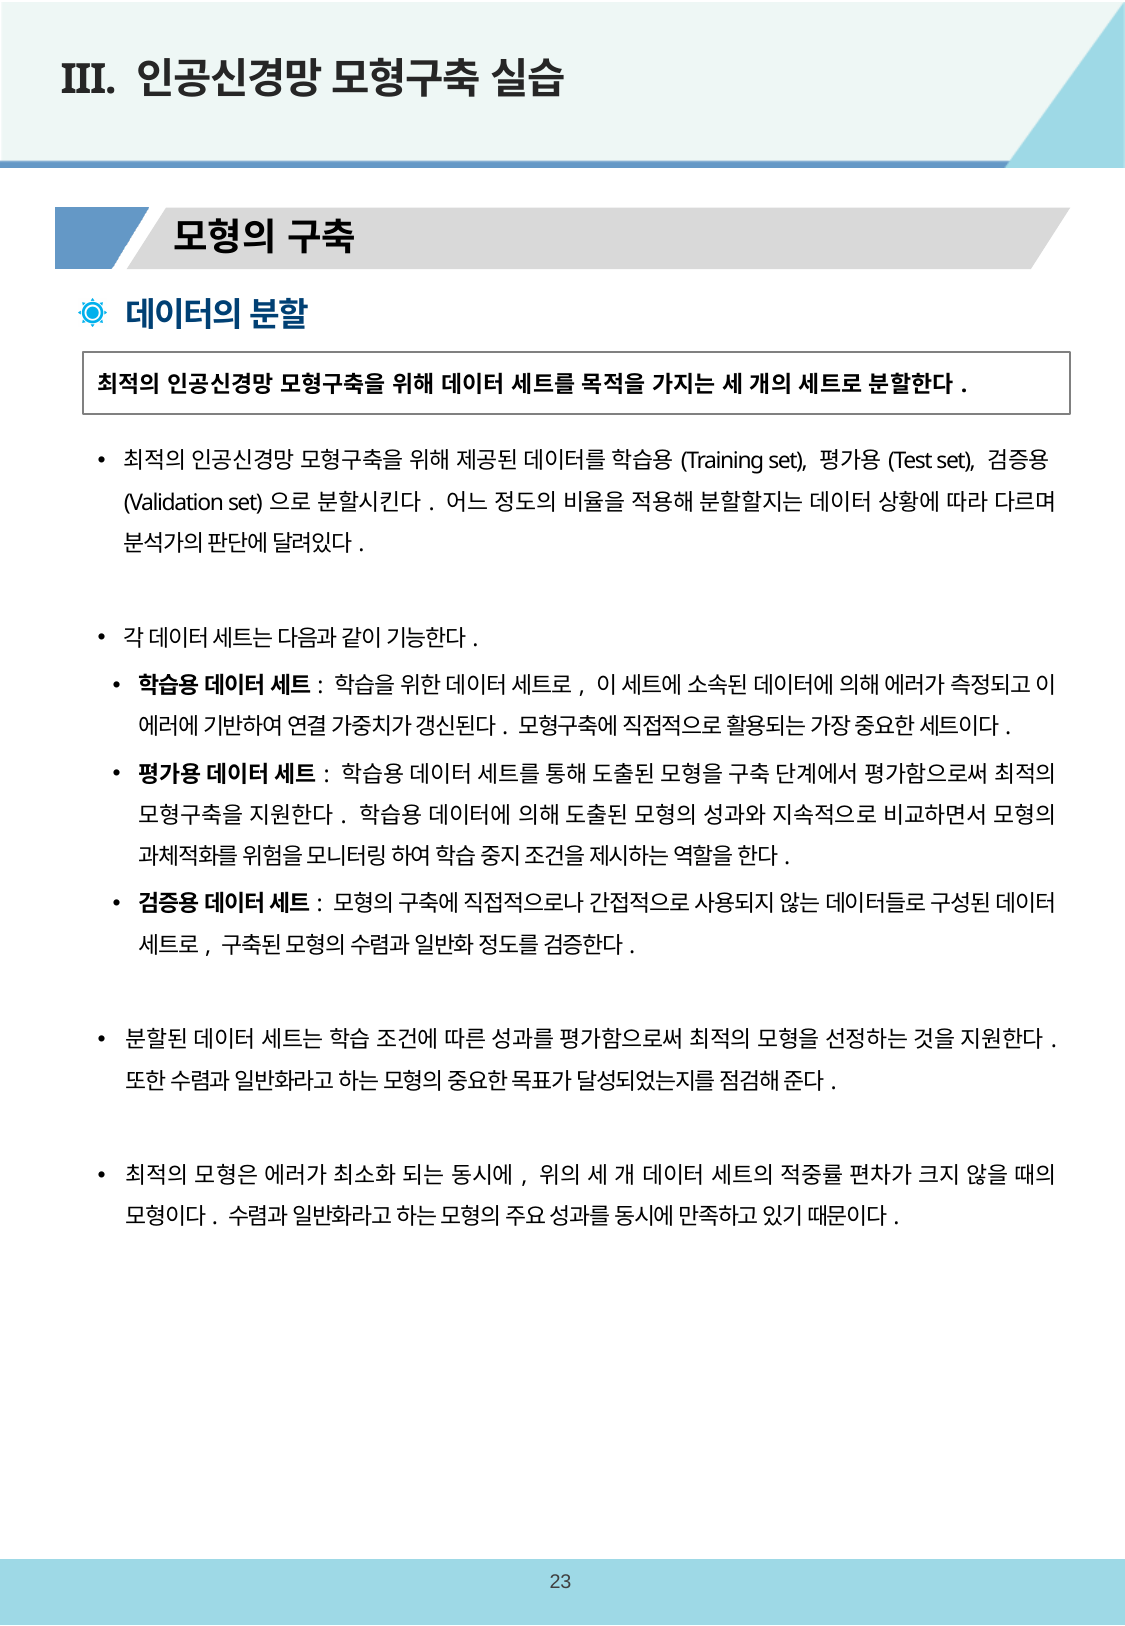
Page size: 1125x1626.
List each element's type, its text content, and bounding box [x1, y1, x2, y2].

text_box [54, 205, 1071, 270]
picture [78, 314, 91, 327]
picture [94, 314, 107, 327]
picture [0, 2, 1125, 168]
text_box 최적의 인공신경망 모형구축을 위해 제공된 데이터를 학습용(Training set), 평가용(Test set), 검증용(Validation set)으로 분할시킨다. 어느 정도의 비율을 적용해 분할할지는 데이터 상황에 따라 다르며 분석가의 판단에 달려있다. 각 데이터 세트는 다음과 같이 기능한다. 학습용 데이터 세트: 학습을 위한 데이터 세트로, 이 세트에 소속된 데이터에 의해 에러가 측정되고 이 에러에 기반하여 연결 가중치가 갱신된다. 모형구축에 직접적으로 활용되는 가장 중요한 세트이다. 평가용 데이터 세트: 학습용 데이터 세트를 통해 도출된 모형을 구축 단계에서 평가함으로써 최적의 모형구축을 지원한다. 학습용 데이터에 의해 도출된 모형의 성과와 지속적으로 비교하면서 모형의 과체적화를 위험을 모니터링 하여 학습 중지 조건을 제시하는 역할을 한다. 검증용 데이터 세트: 모형의 구축에 직접적으로나 간접적으로 사용되지 않는 데이터들로 구성된 데이터 세트로, 구축된 모형의 수렴과 일반화 정도를 검증한다. 분할된 데이터 세트는 학습 조건에 따른 성과를 평가함으로써 최적의 모형을 선정하는 것을 지원한다. 또한 수렴과 일반화라고 하는 모형의 중요한 목표가 달성되었는지를 점검해 준다. 최적의 모형은 에러가 최소화 되는 동시에, 위의 세 개 데이터 세트의 적중률 편차가 크지 않을 때의 모형이다. 수렴과 일반화라고 하는 모형의 주요 성과를 동시에 만족하고 있기 때문이다. [82, 425, 1071, 1237]
title III. 인공신경망 모형구축 실습 [54, 277, 1068, 335]
picture [0, 1559, 1125, 1625]
picture [78, 298, 91, 311]
text_box 최적의 인공신경망 모형구축을 위해 데이터 세트를 목적을 가지는 세 개의 세트로 분할한다. [81, 350, 1072, 416]
text_box 데이터의 분할 [78, 292, 1071, 333]
picture [94, 298, 107, 311]
title III. 인공신경망 모형구축 실습 [54, 39, 1068, 204]
